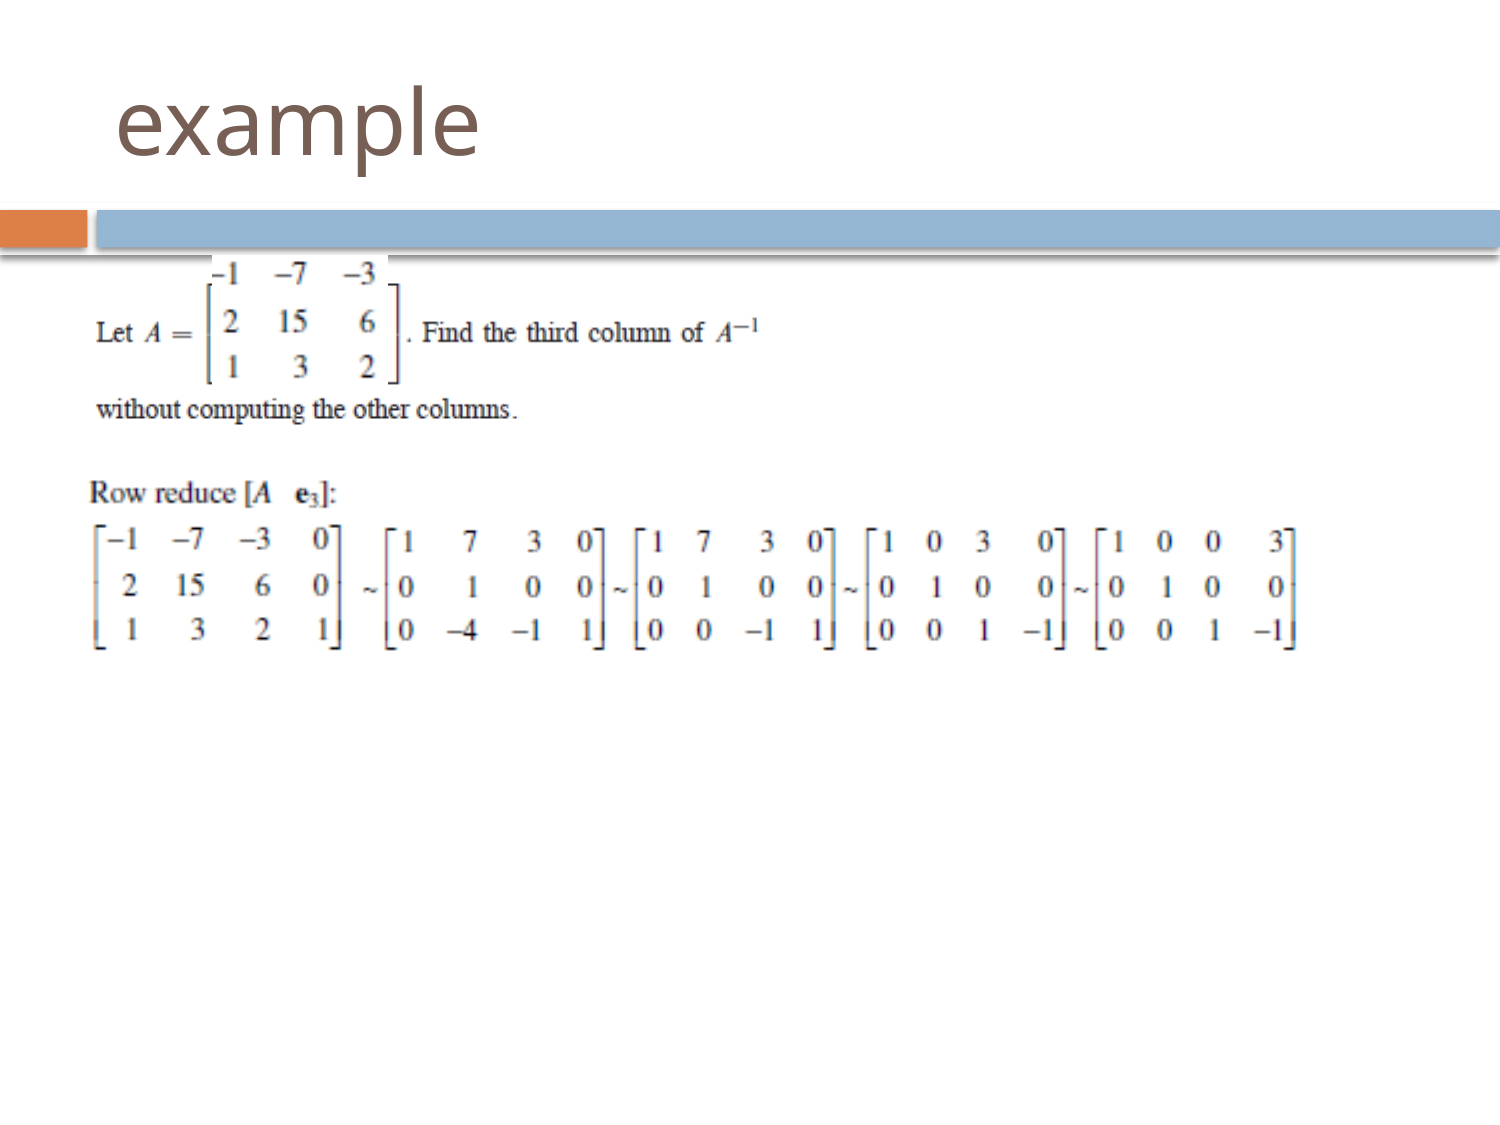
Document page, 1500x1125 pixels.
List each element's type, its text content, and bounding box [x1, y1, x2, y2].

title example [99, 37, 1438, 200]
picture [87, 462, 349, 666]
picture [362, 512, 1313, 666]
picture [87, 255, 776, 428]
